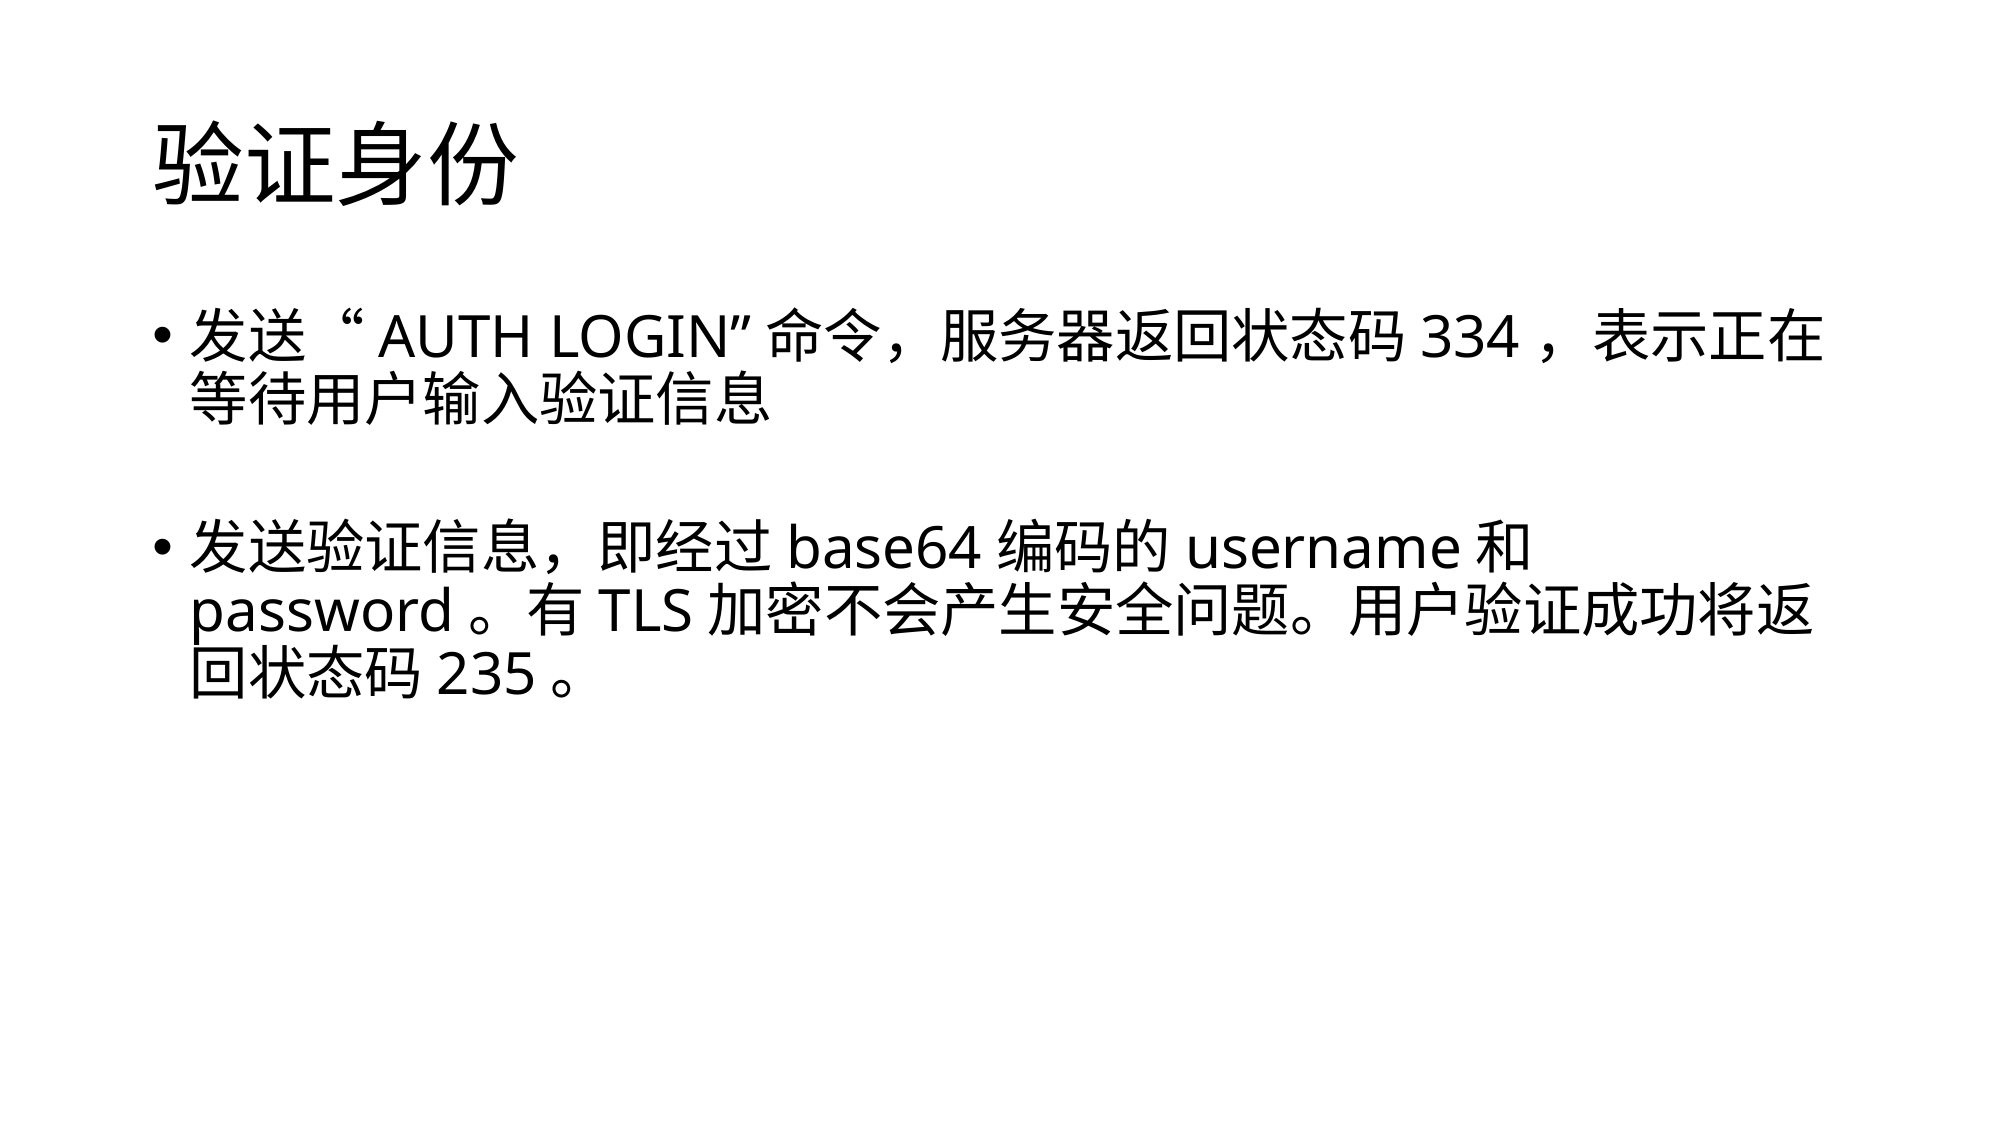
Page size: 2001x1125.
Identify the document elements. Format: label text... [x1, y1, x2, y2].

list 发送“AUTH LOGIN”命令，服务器返回状态码334，表示正在等待用户输入验证信息 发送验证信息，即经过base64编码的username和password。有TLS加密不会产生安全问题。用户验证成功将返回状态码235。 [137, 299, 1863, 1014]
title 验证身份 [137, 59, 1863, 278]
